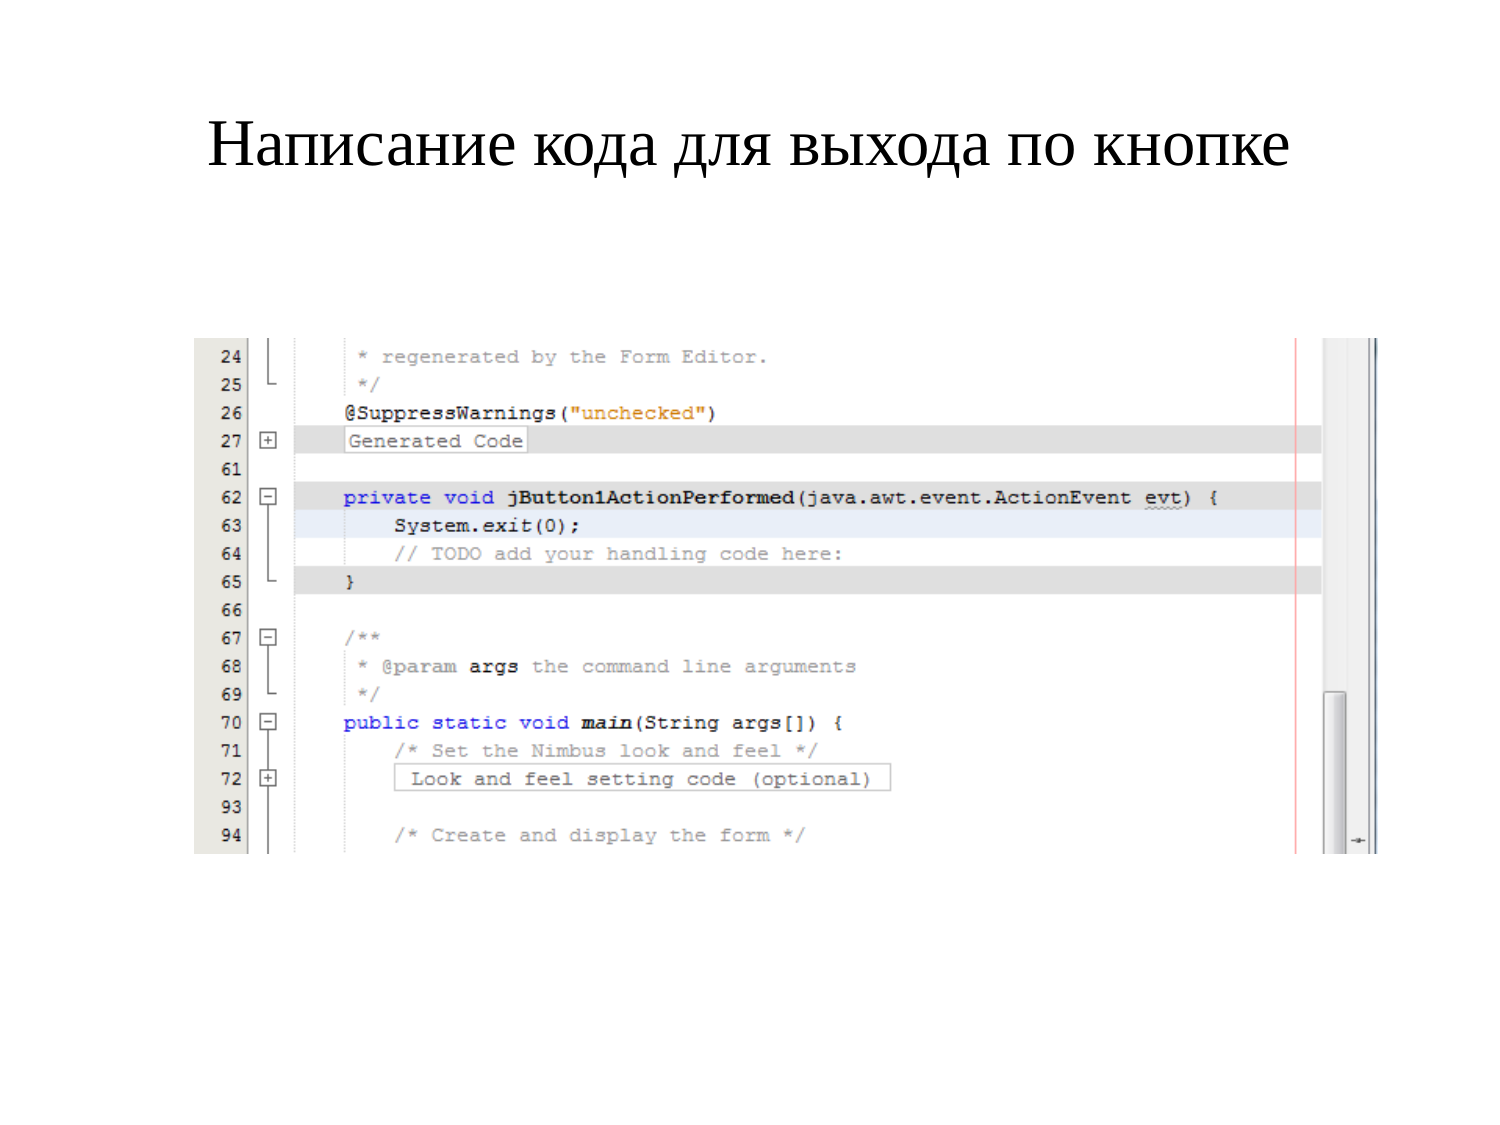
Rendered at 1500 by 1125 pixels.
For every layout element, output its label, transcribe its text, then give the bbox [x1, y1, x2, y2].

picture [194, 337, 1379, 854]
title Написание кода для выхода по кнопке [75, 45, 1425, 233]
